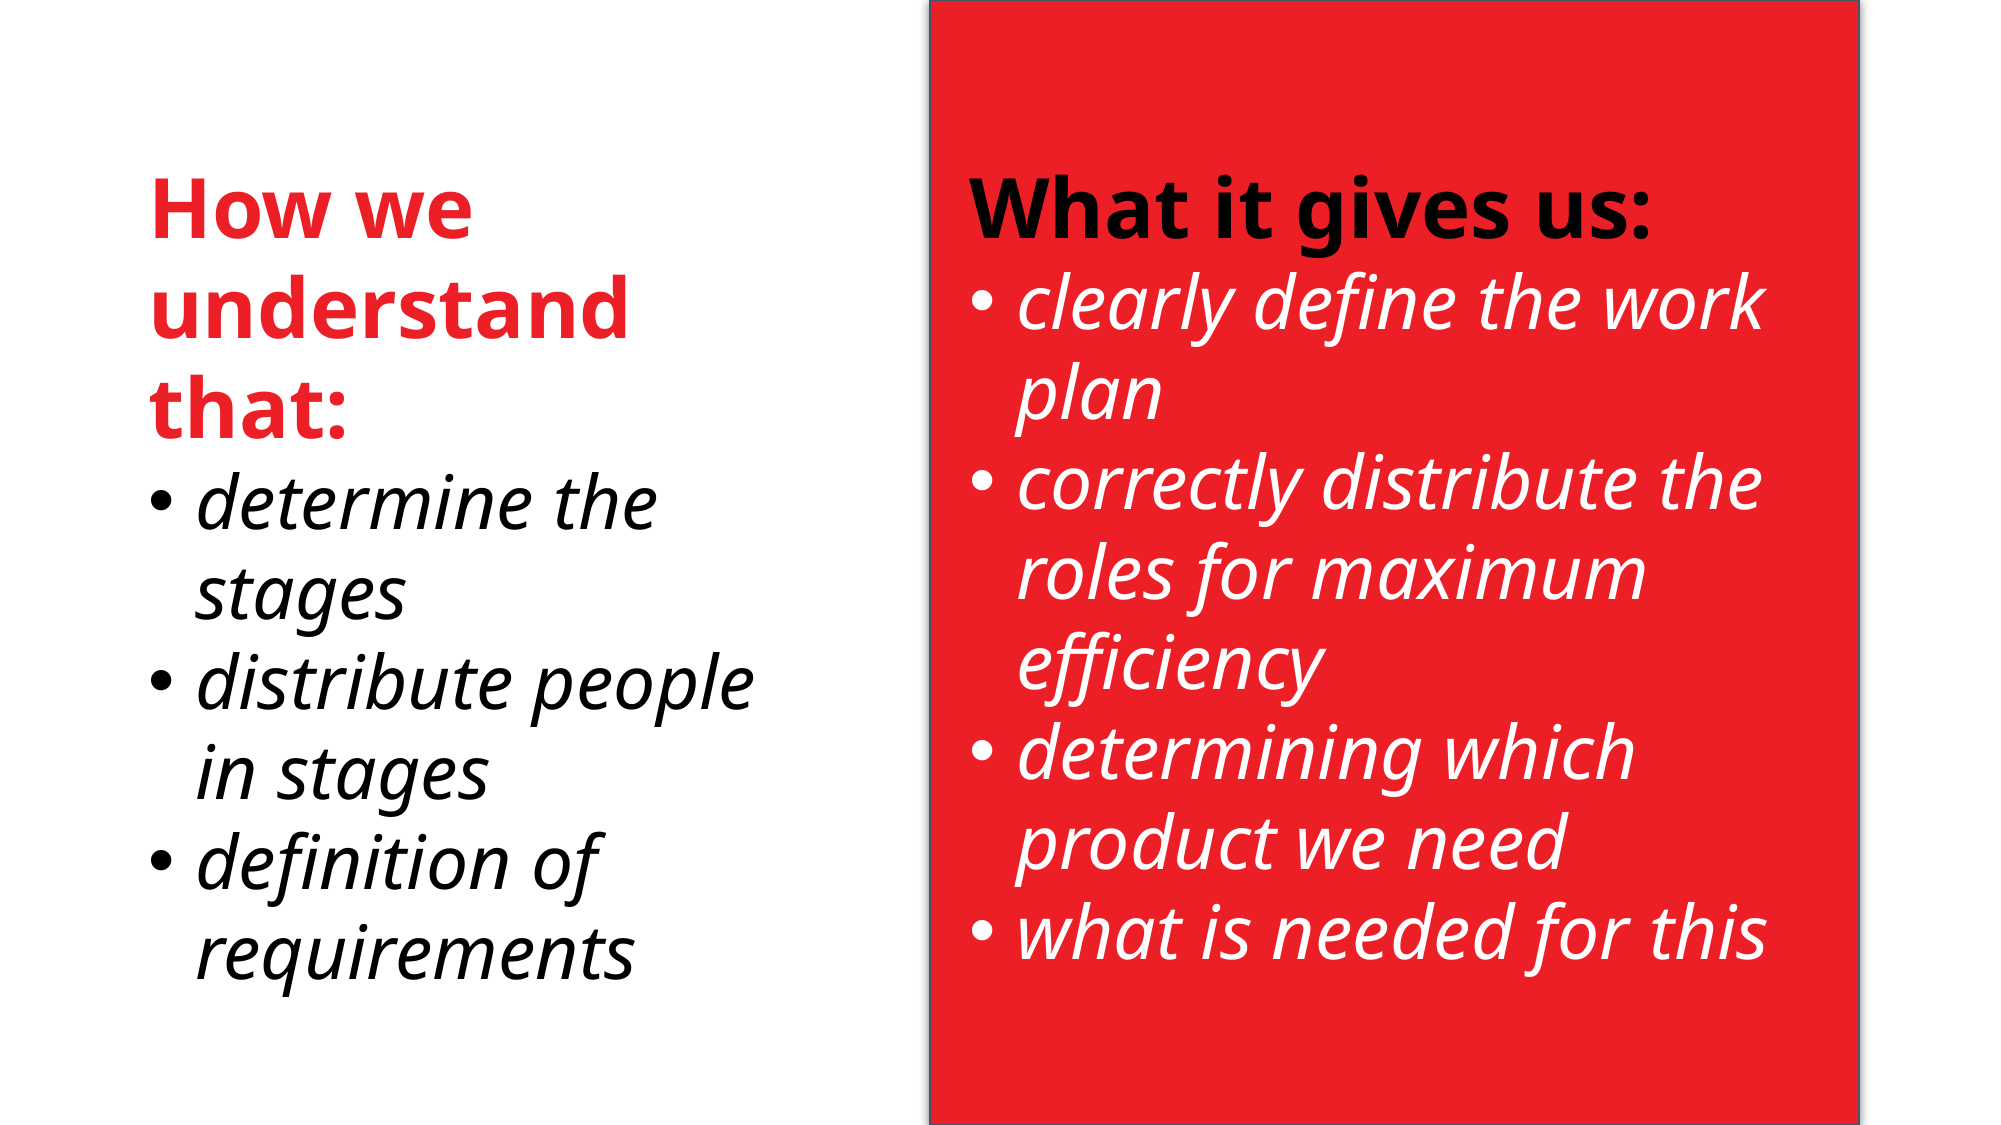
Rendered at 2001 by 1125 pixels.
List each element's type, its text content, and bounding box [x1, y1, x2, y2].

text_box How we understand that: determine the stages distribute people in stages definition of requirements [133, 147, 843, 1003]
text_box What it gives us: clearly define the work plan correctly distribute the roles for maximum efficiency determining which product we need what is needed for this [954, 147, 1835, 983]
text_box [929, 0, 1860, 1125]
